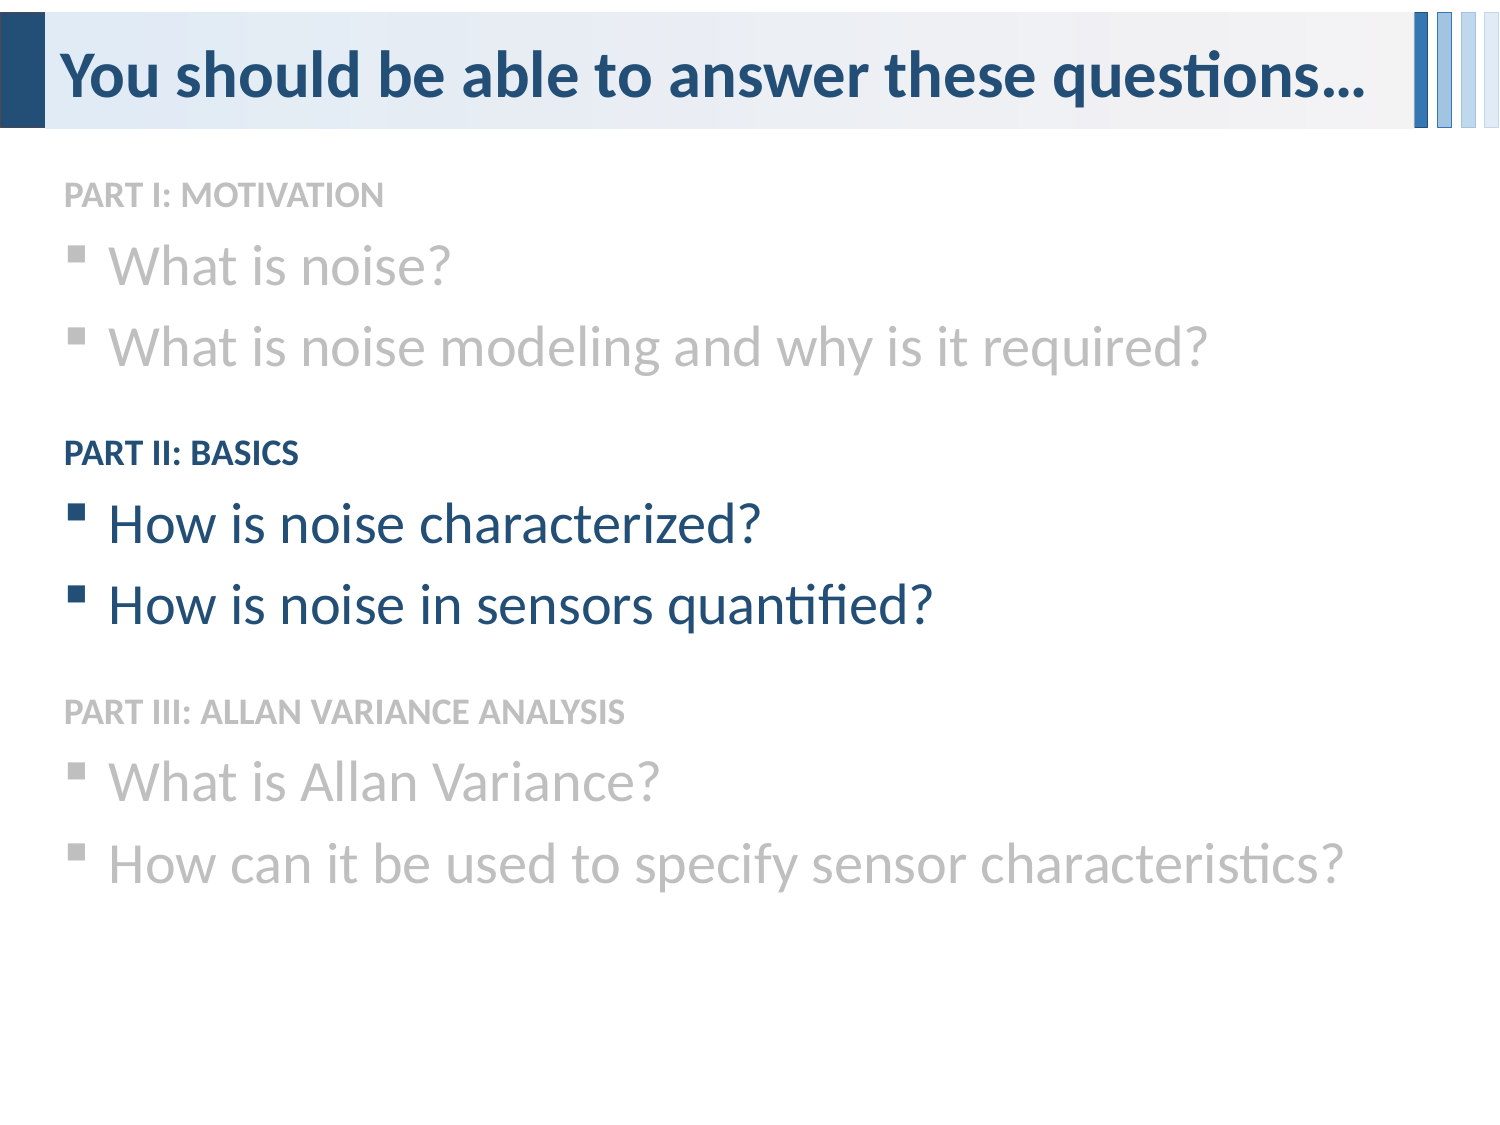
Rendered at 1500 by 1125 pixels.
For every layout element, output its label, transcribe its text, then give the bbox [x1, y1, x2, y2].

list PART I: MOTIVATION What is noise? What is noise modeling and why is it required? PART II: BASICS How is noise characterized? How is noise in sensors quantified? PART III: ALLAN VARIANCE ANALYSIS What is Allan Variance? How can it be used to specify sensor characteristics? [37, 162, 1430, 1051]
title You should be able to answer these questions… [44, 12, 1415, 129]
